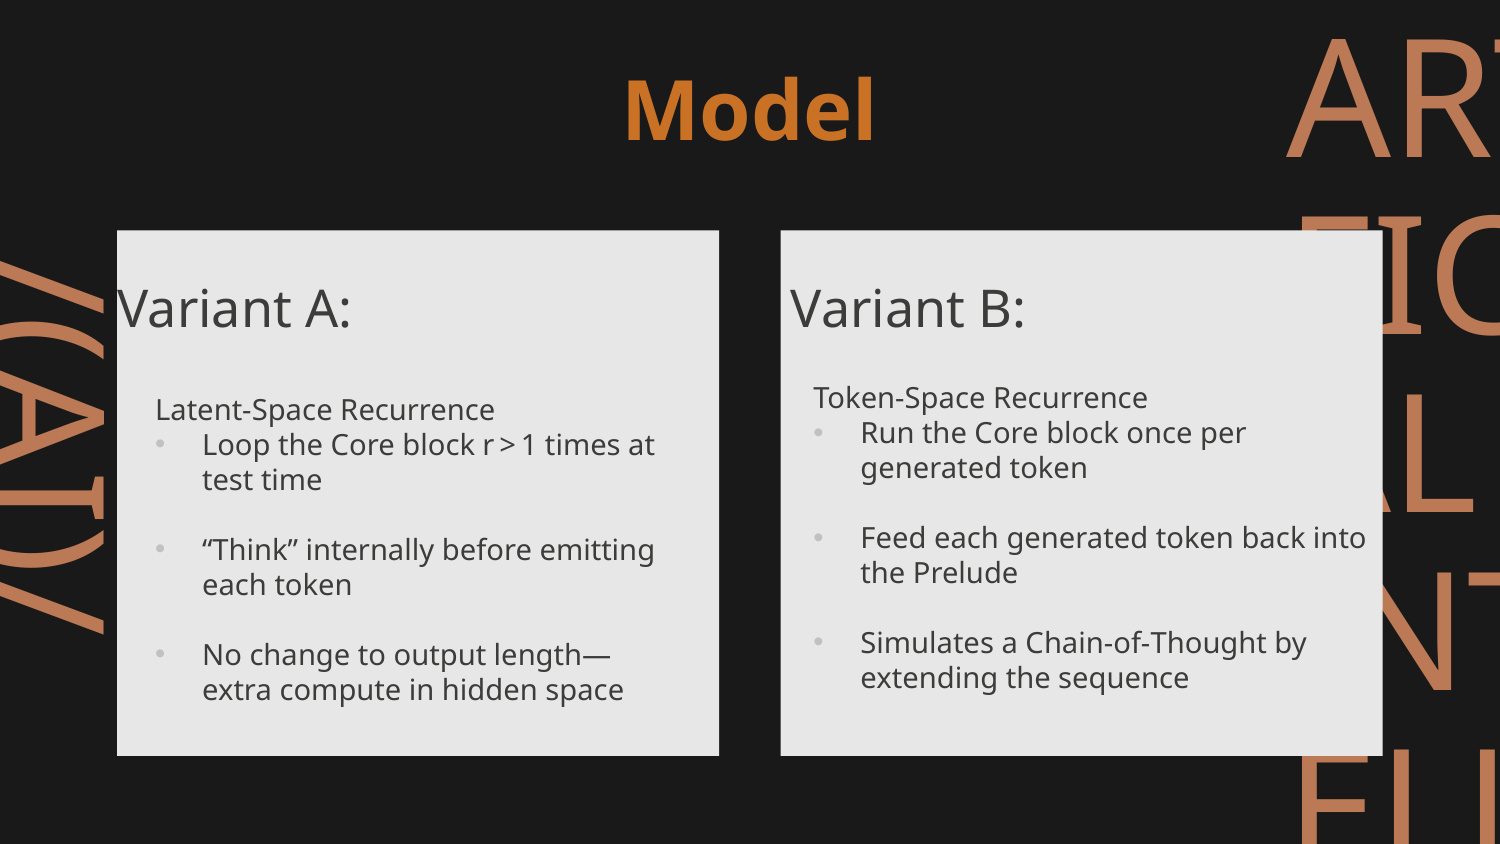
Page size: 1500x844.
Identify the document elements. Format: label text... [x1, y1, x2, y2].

text_box [117, 383, 720, 756]
text_box [780, 383, 1383, 756]
subtitle Token‑Space Recurrence Run the Core block once per generated token Feed each generated token back into the Prelude Simulates a Chain‑of‑Thought by extending the sequence [798, 353, 1383, 721]
text_box Model [448, 59, 1052, 154]
text_box Variant B: [682, 293, 1135, 383]
subtitle Variant A: [9, 293, 461, 383]
text_box [780, 230, 1383, 353]
text_box [117, 230, 720, 353]
subtitle Latent‑Space Recurrence Loop the Core block r > 1 times at test time “Think” internally before emitting each token No change to output length—extra compute in hidden space [140, 353, 697, 745]
